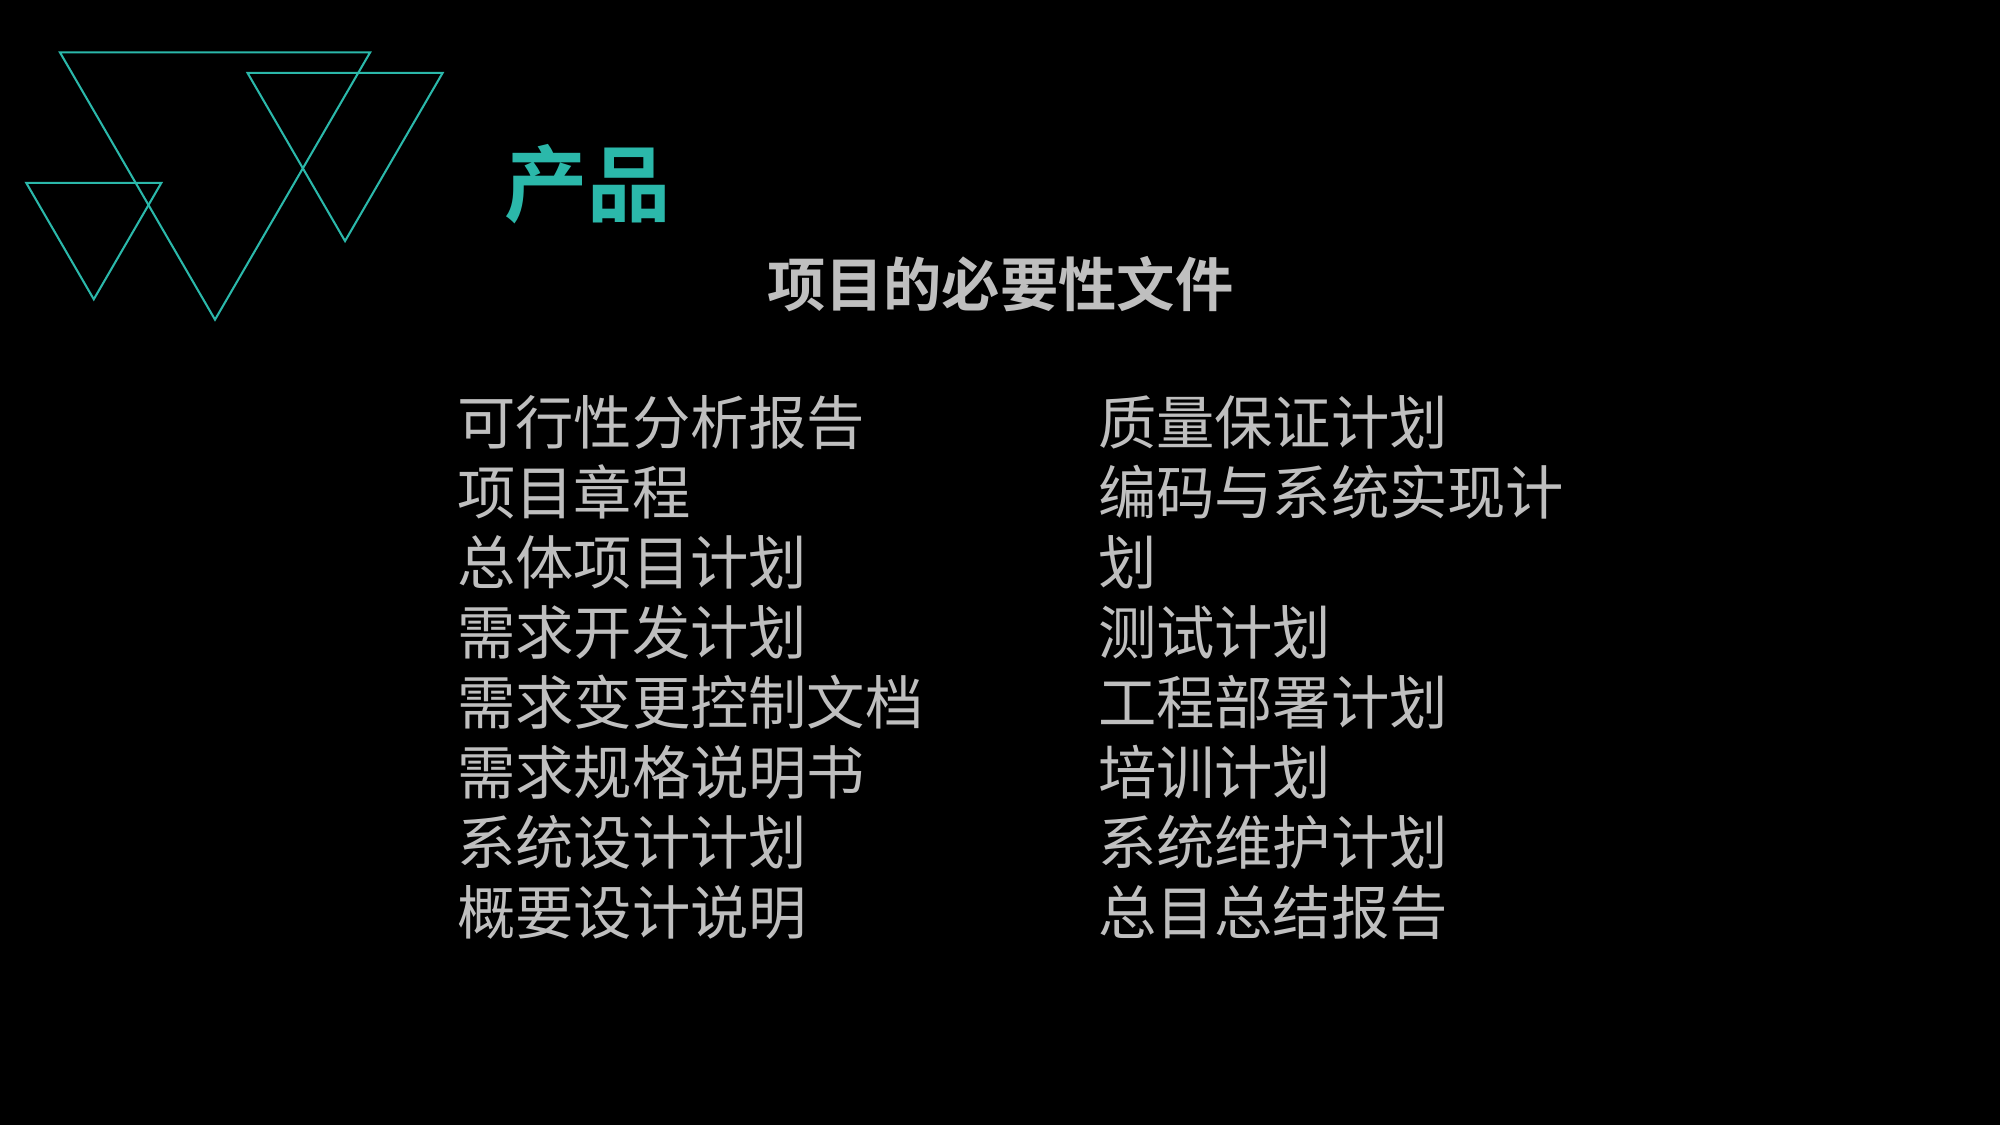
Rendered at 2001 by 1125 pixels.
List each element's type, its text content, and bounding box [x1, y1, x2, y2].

text_box [58, 51, 372, 322]
text_box [245, 71, 445, 244]
text_box 质量保证计划 编码与系统实现计划 测试计划 工程部署计划 培训计划 系统维护计划 总目总结报告 [1083, 378, 1610, 954]
text_box 产品 [489, 124, 1343, 240]
text_box [24, 181, 164, 302]
text_box 项目的必要性文件 [391, 241, 1610, 326]
text_box 可行性分析报告 项目章程 总体项目计划 需求开发计划 需求变更控制文档 需求规格说明书 系统设计计划 概要设计说明 [442, 378, 969, 954]
